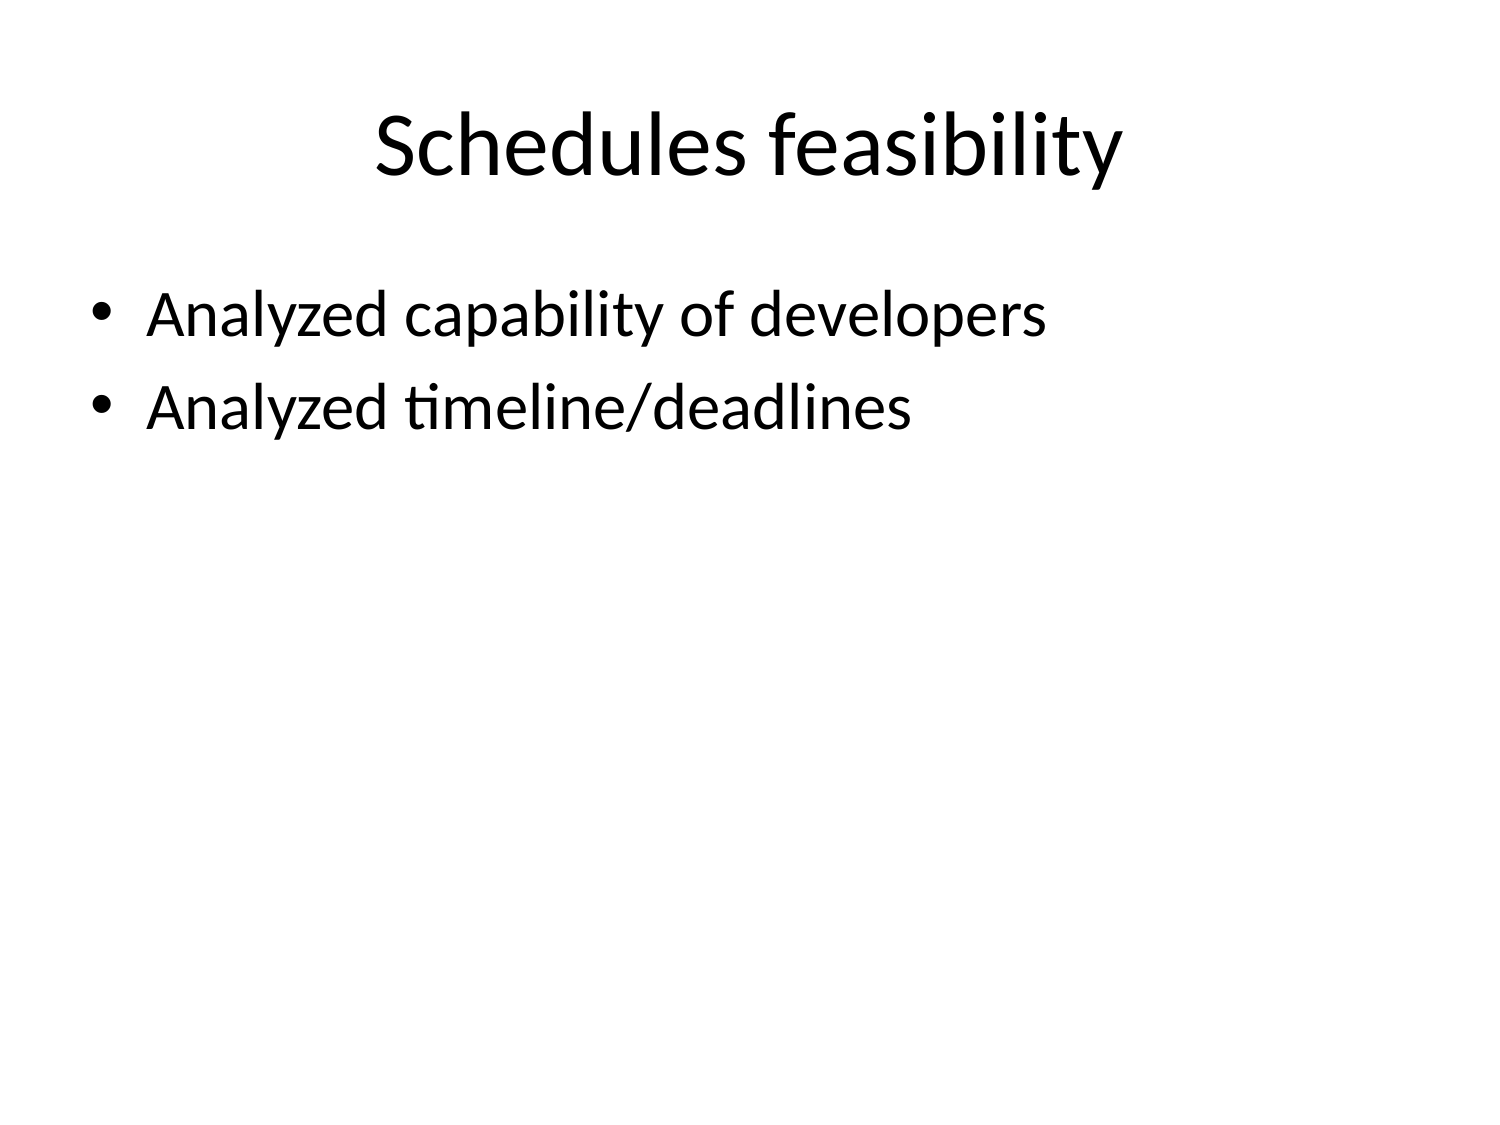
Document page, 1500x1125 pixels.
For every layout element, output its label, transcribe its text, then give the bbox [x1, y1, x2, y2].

list Analyzed capability of developers Analyzed timeline/deadlines [75, 262, 1425, 1005]
title Schedules feasibility [75, 45, 1425, 233]
